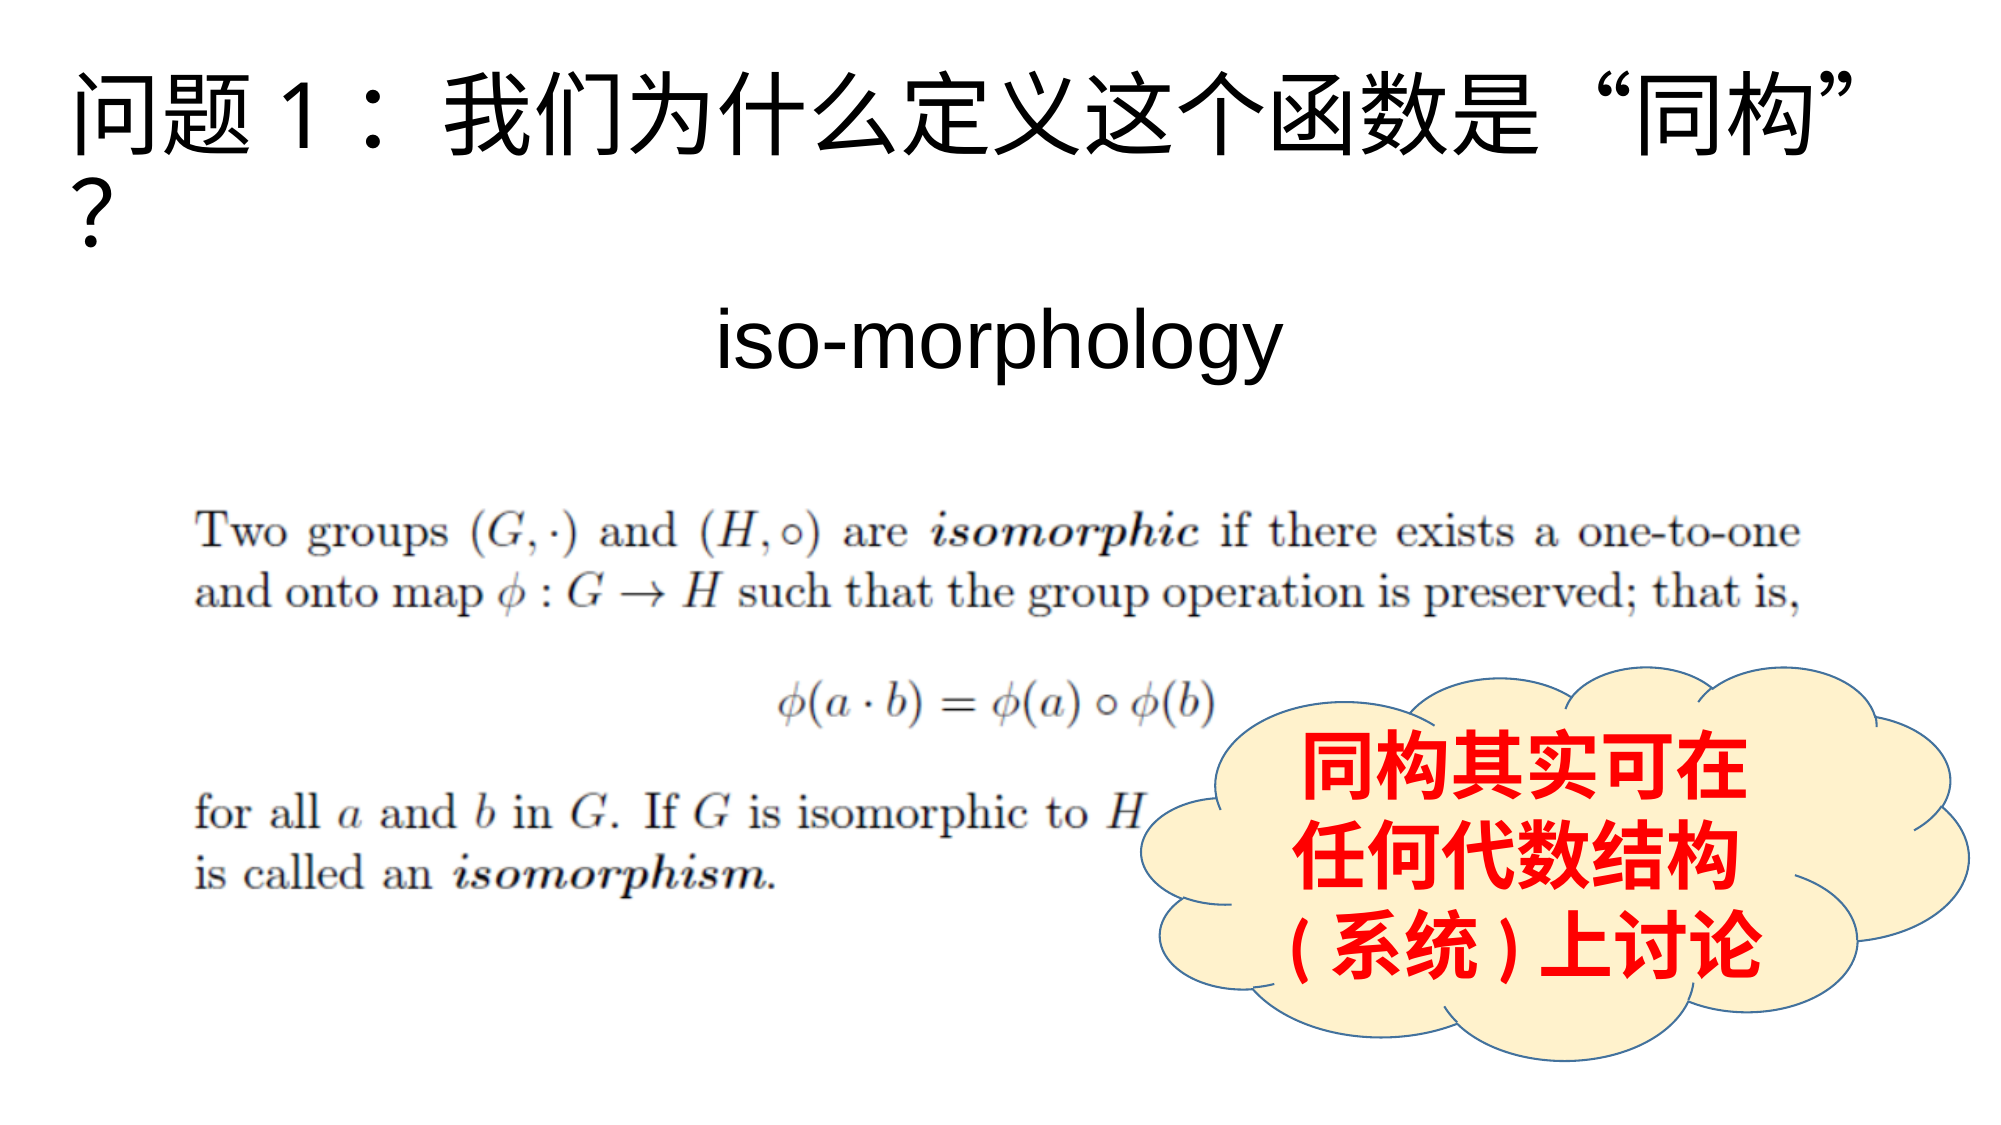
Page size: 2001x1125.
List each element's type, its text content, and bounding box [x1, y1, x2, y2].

text_box iso-morphology [700, 277, 1300, 393]
title 问题1：我们为什么定义这个函数是“同构” ？ [55, 59, 1945, 278]
text_box 同构其实可在任何代数结构(系统)上讨论 [1158, 671, 1971, 1063]
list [179, 493, 1821, 908]
